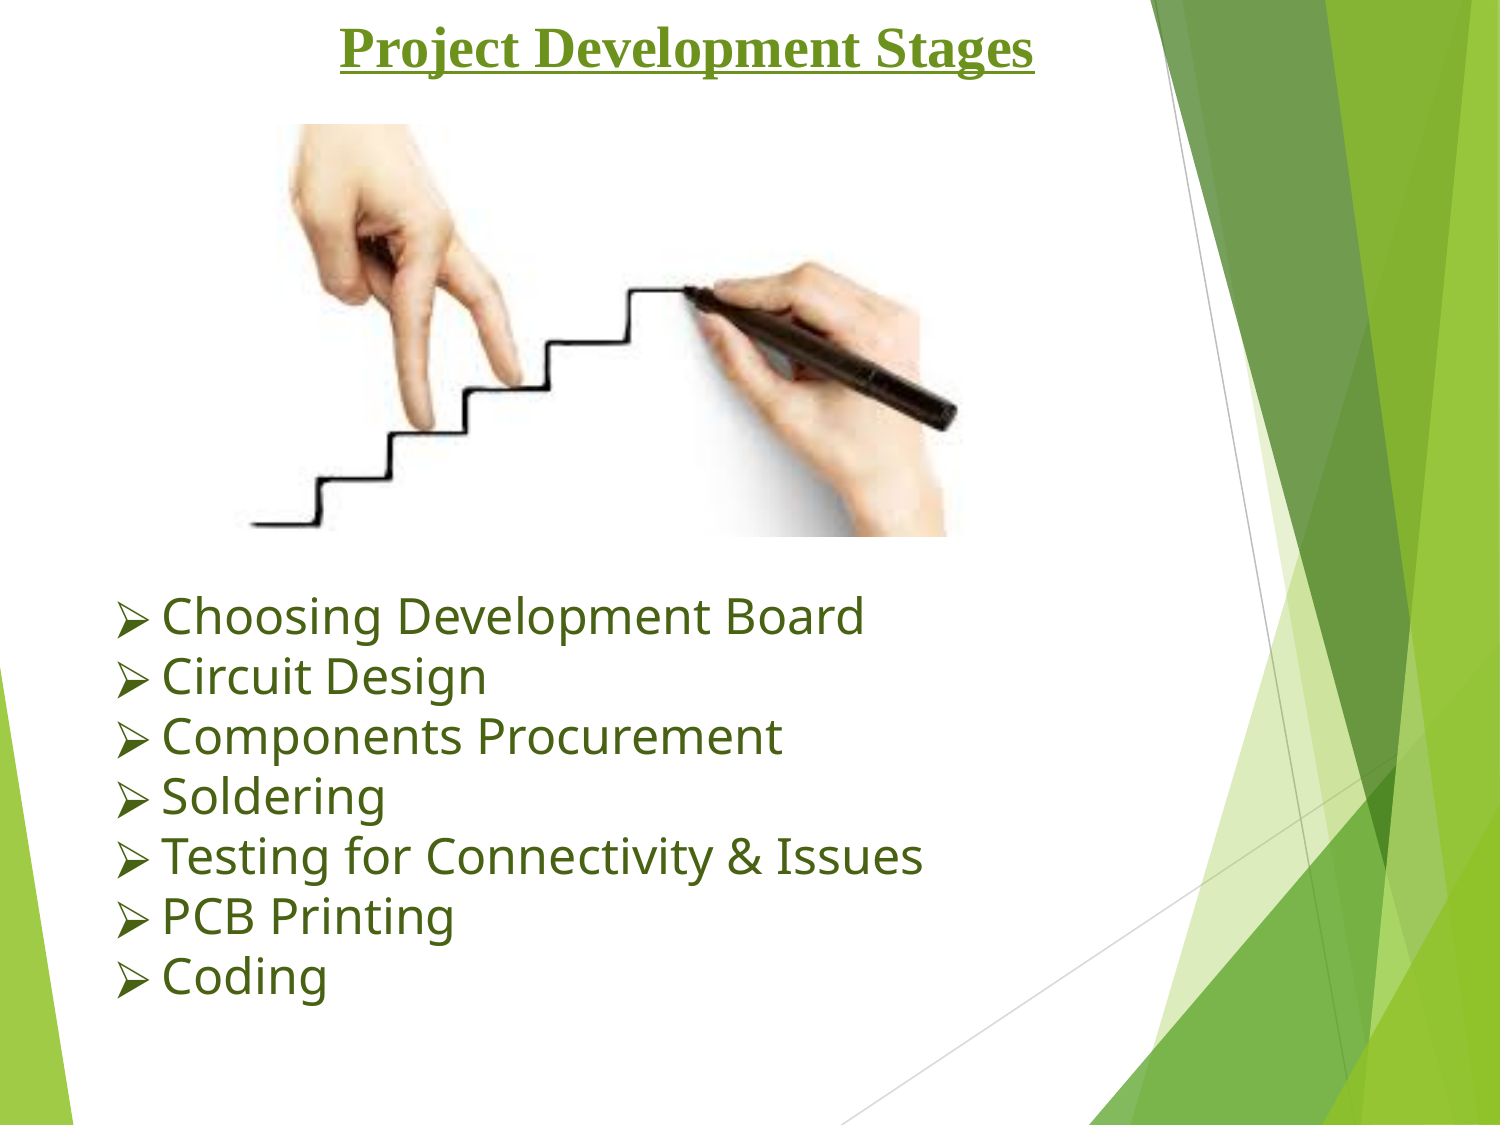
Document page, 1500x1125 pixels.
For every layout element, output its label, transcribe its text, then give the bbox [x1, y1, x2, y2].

picture [149, 124, 1026, 538]
text_box Choosing Development Board Circuit Design Components Procurement Soldering Testing for Connectivity & Issues PCB Printing Coding [99, 577, 1163, 1013]
text_box Project Development Stages [212, 1, 1163, 87]
